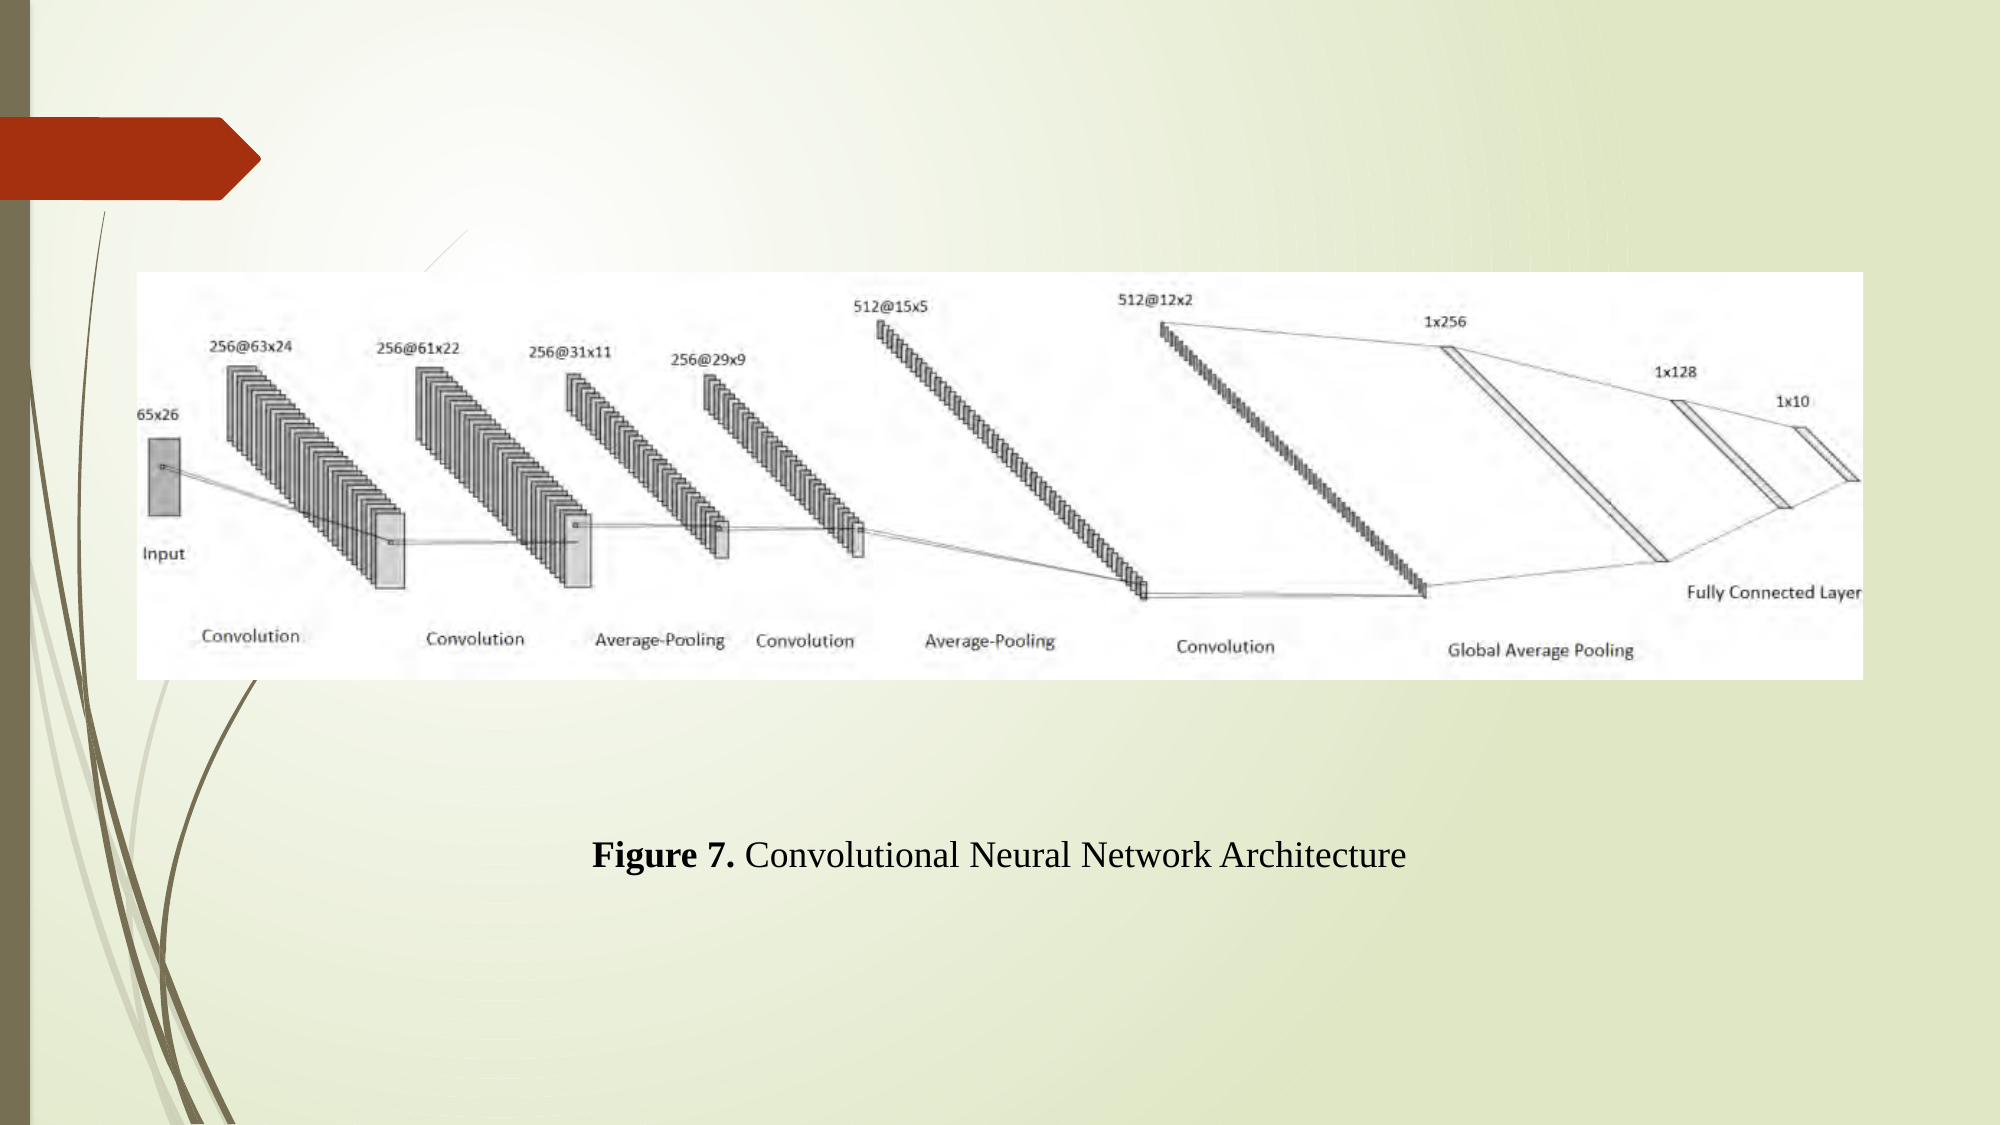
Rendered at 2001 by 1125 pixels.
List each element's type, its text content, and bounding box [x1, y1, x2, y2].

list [136, 272, 1864, 681]
text_box Figure 7. Convolutional Neural Network Architecture [499, 822, 1501, 882]
